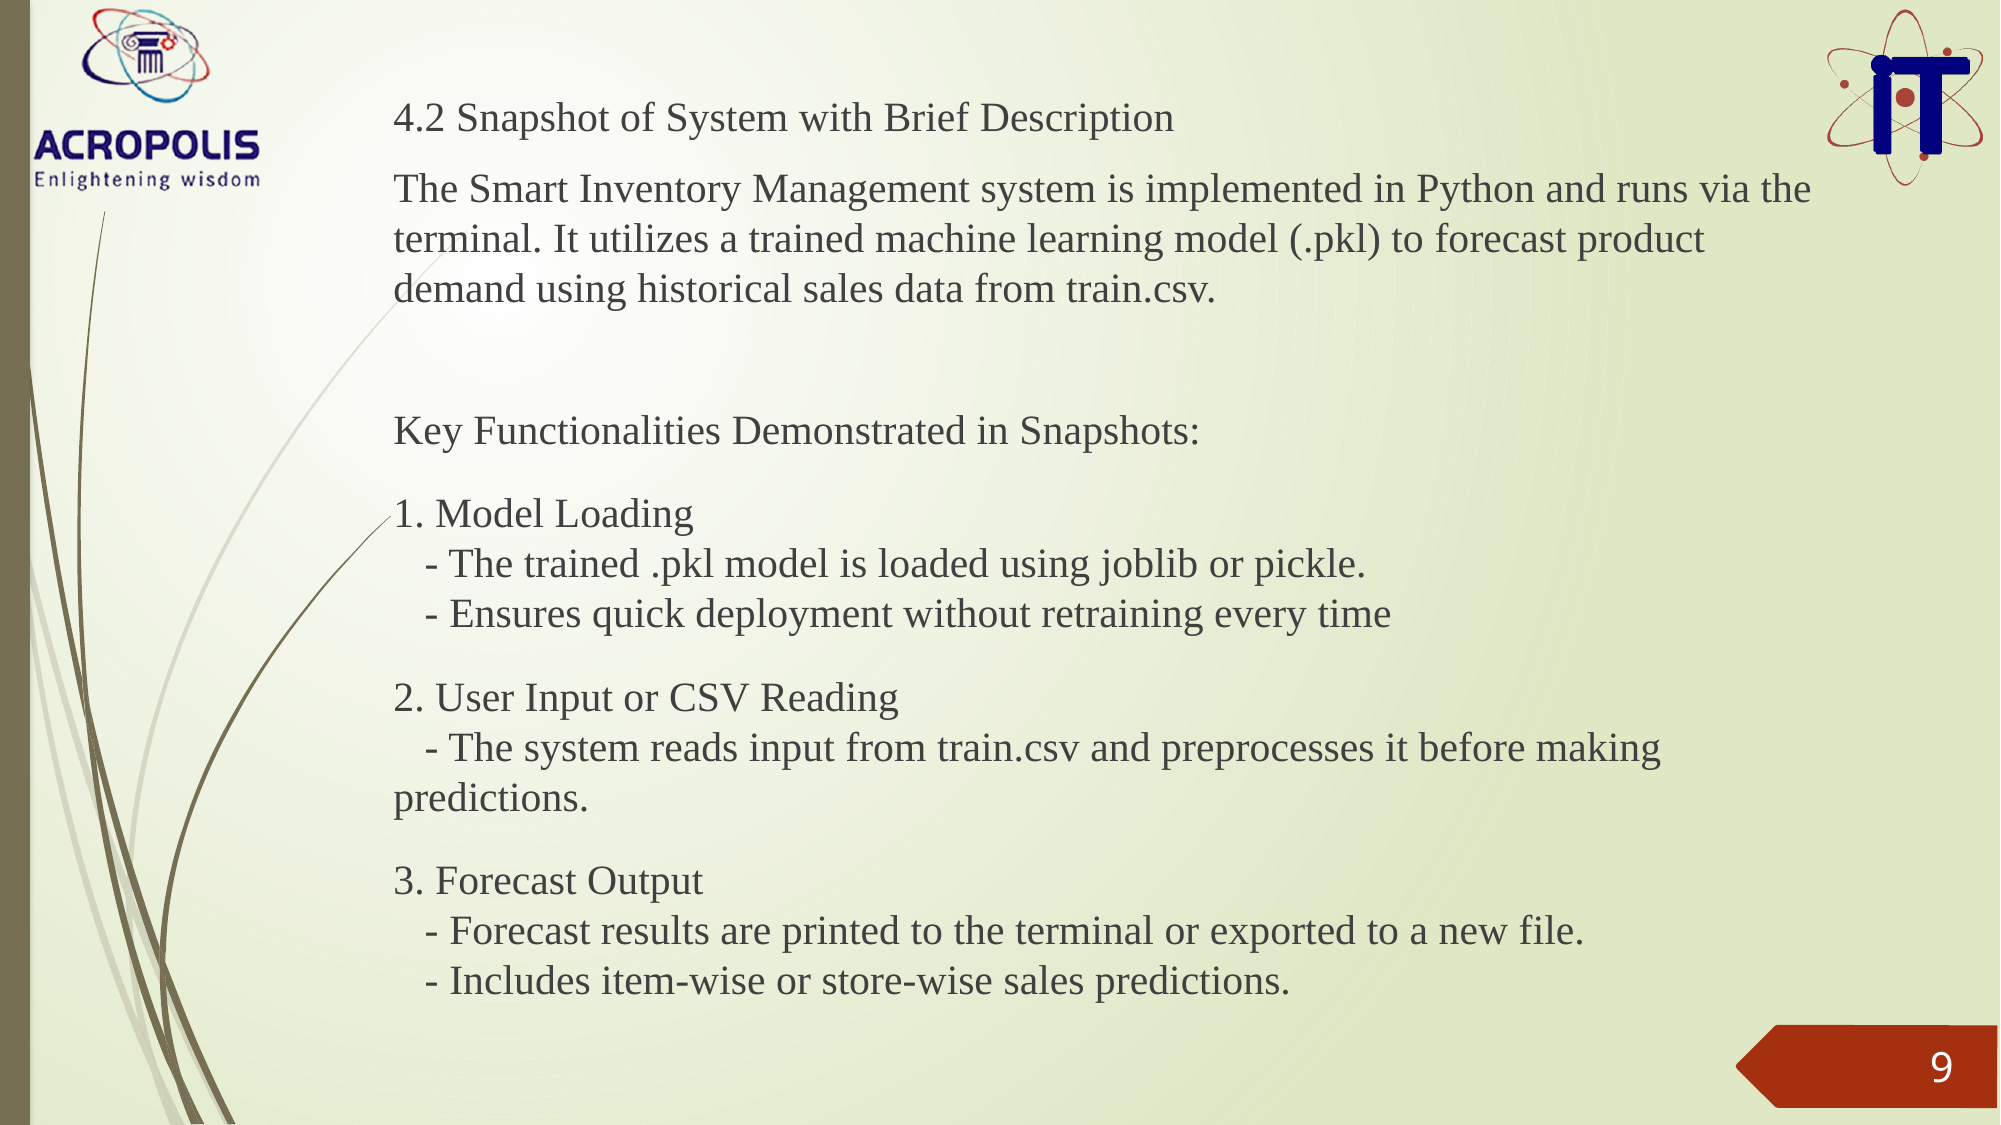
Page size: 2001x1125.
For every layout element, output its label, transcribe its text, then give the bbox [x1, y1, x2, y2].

slide_number 9 [1840, 1039, 1969, 1100]
list 4.2 Snapshot of System with Brief Description The Smart Inventory Management system is implemented in Python and runs via the terminal. It utilizes a trained machine learning model (.pkl) to forecast product demand using historical sales data from train.csv. Key Functionalities Demonstrated in Snapshots: 1. Model Loading - The trained .pkl model is loaded using joblib or pickle. - Ensures quick deployment without retraining every time 2. User Input or CSV Reading - The system reads input from train.csv and preprocesses it before making predictions. 3. Forecast Output - Forecast results are printed to the terminal or exported to a new file. - Includes item-wise or store-wise sales predictions. [378, 82, 1841, 1012]
picture [25, 0, 265, 204]
picture [1821, 0, 1989, 232]
